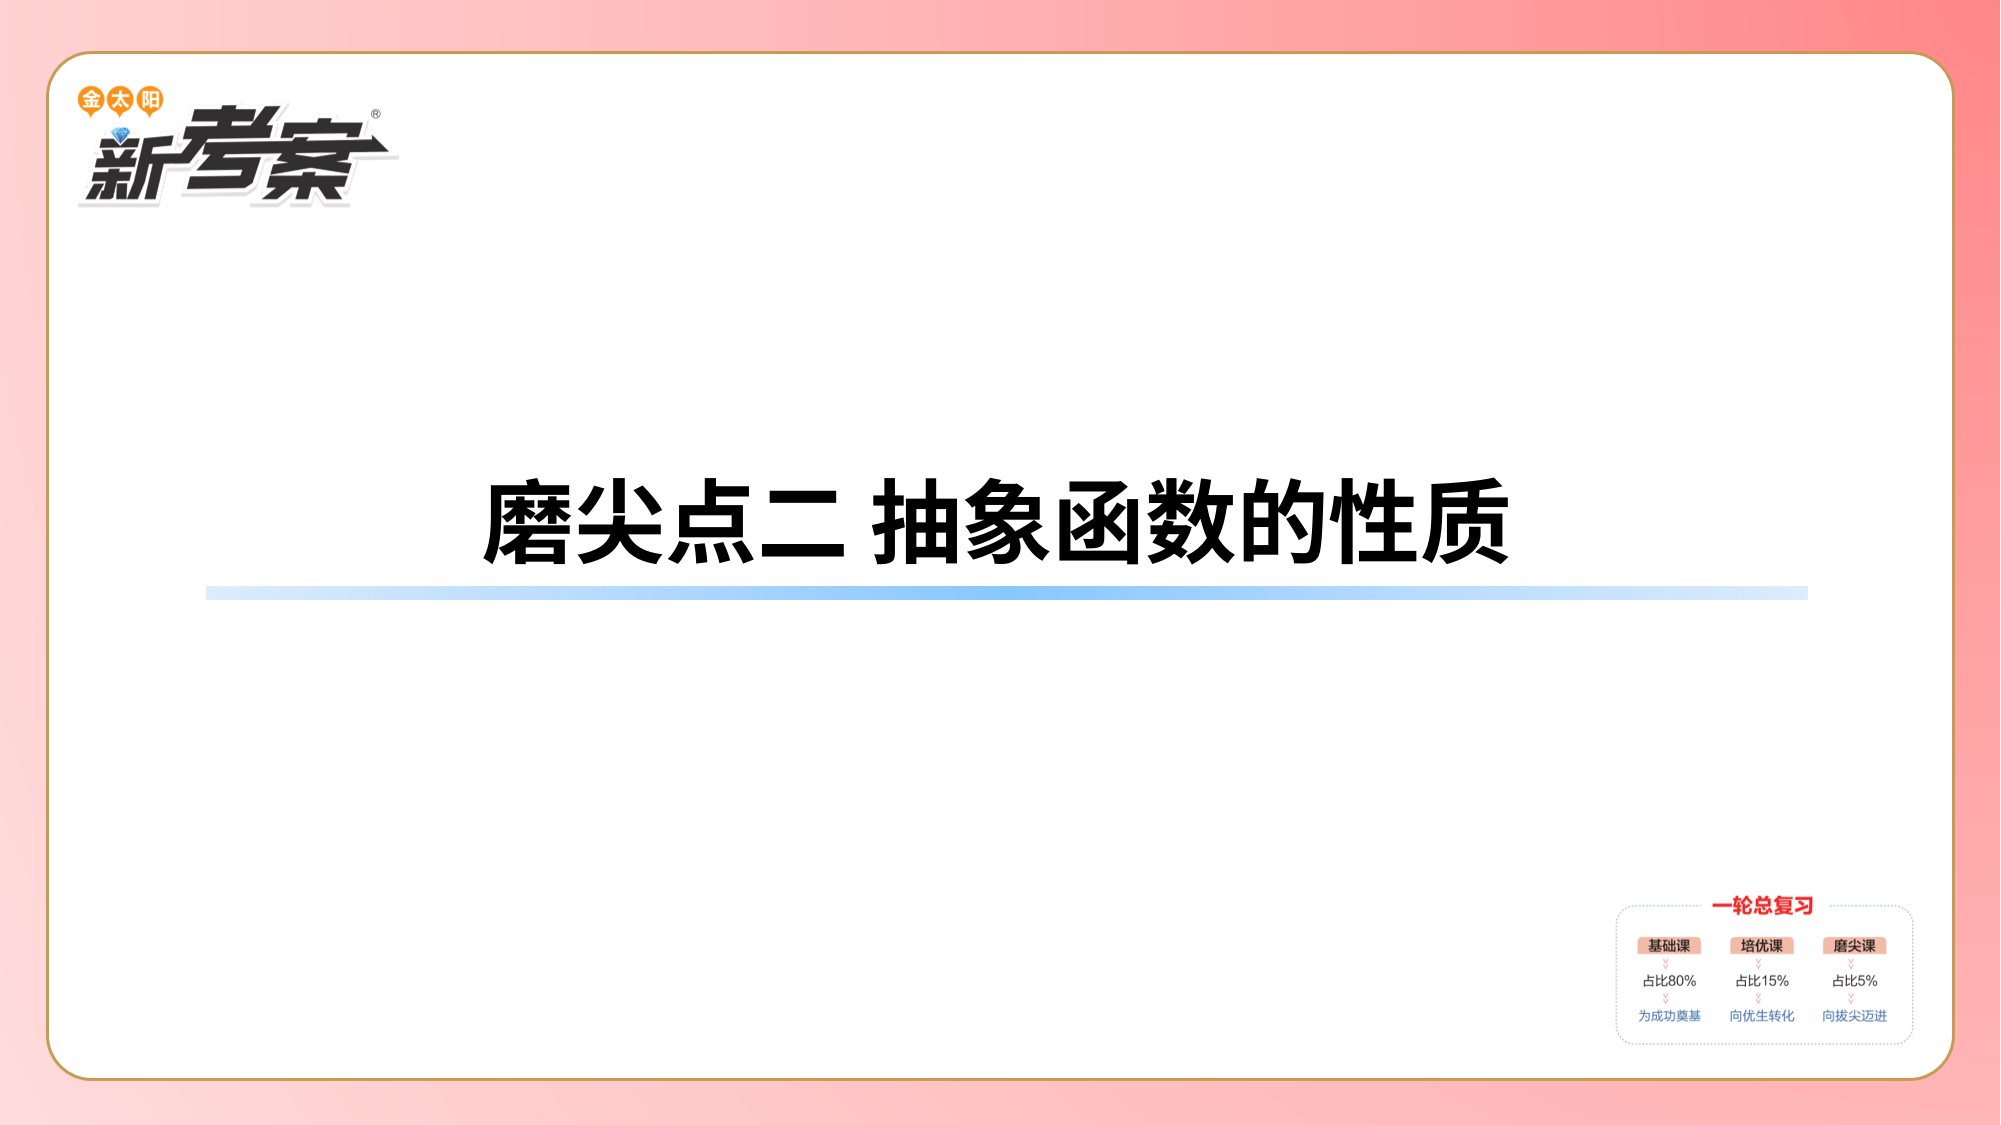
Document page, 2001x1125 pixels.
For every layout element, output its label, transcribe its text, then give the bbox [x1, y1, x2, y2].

picture [0, 0, 2000, 1125]
text_box 磨尖点二 抽象函数的性质 [46, 456, 1949, 575]
